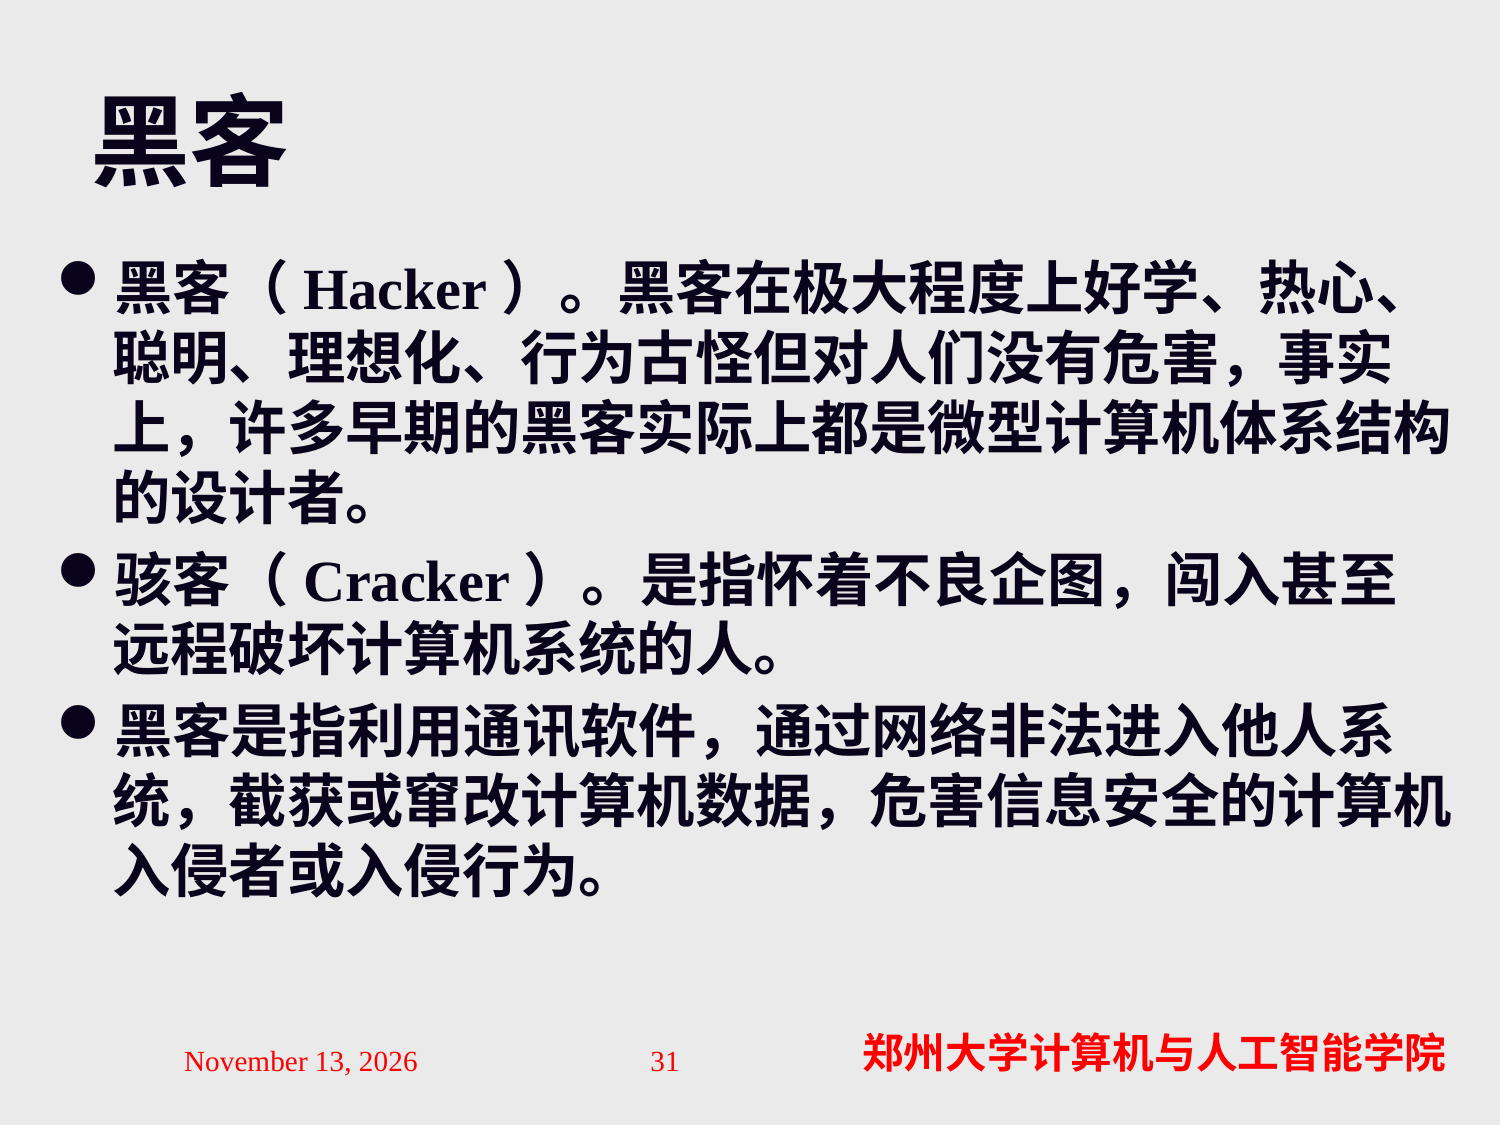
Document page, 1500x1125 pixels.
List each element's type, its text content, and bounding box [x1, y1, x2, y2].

list 黑客（Hacker）。黑客在极大程度上好学、热心、聪明、理想化、行为古怪但对人们没有危害，事实上，许多早期的黑客实际上都是微型计算机体系结构的设计者。 骇客（Cracker）。是指怀着不良企图，闯入甚至远程破坏计算机系统的人。 黑客是指利用通讯软件，通过网络非法进入他人系统，截获或窜改计算机数据，危害信息安全的计算机入侵者或入侵行为。 [40, 243, 1471, 987]
title 黑客 [74, 44, 1426, 233]
